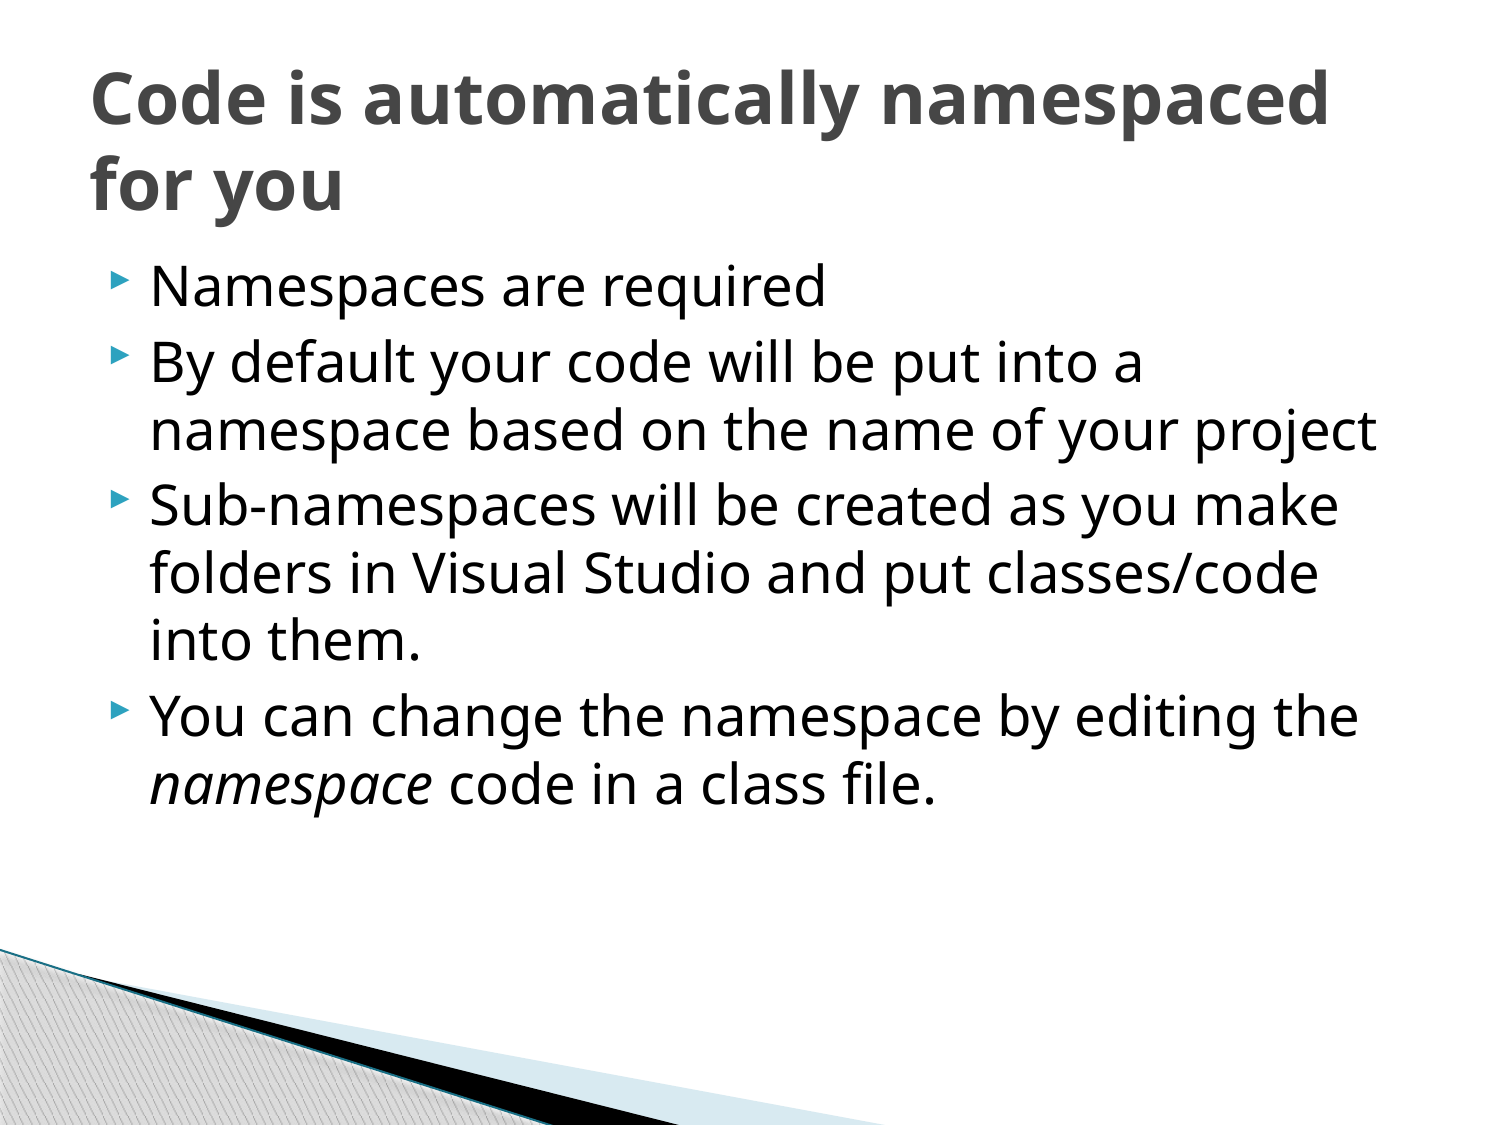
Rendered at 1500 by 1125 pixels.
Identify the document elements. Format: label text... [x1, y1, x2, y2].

list Namespaces are required By default your code will be put into a namespace based on the name of your project Sub-namespaces will be created as you make folders in Visual Studio and put classes/code into them. You can change the namespace by editing the namespace code in a class file. [75, 243, 1425, 986]
title Code is automatically namespaced for you [75, 45, 1425, 233]
